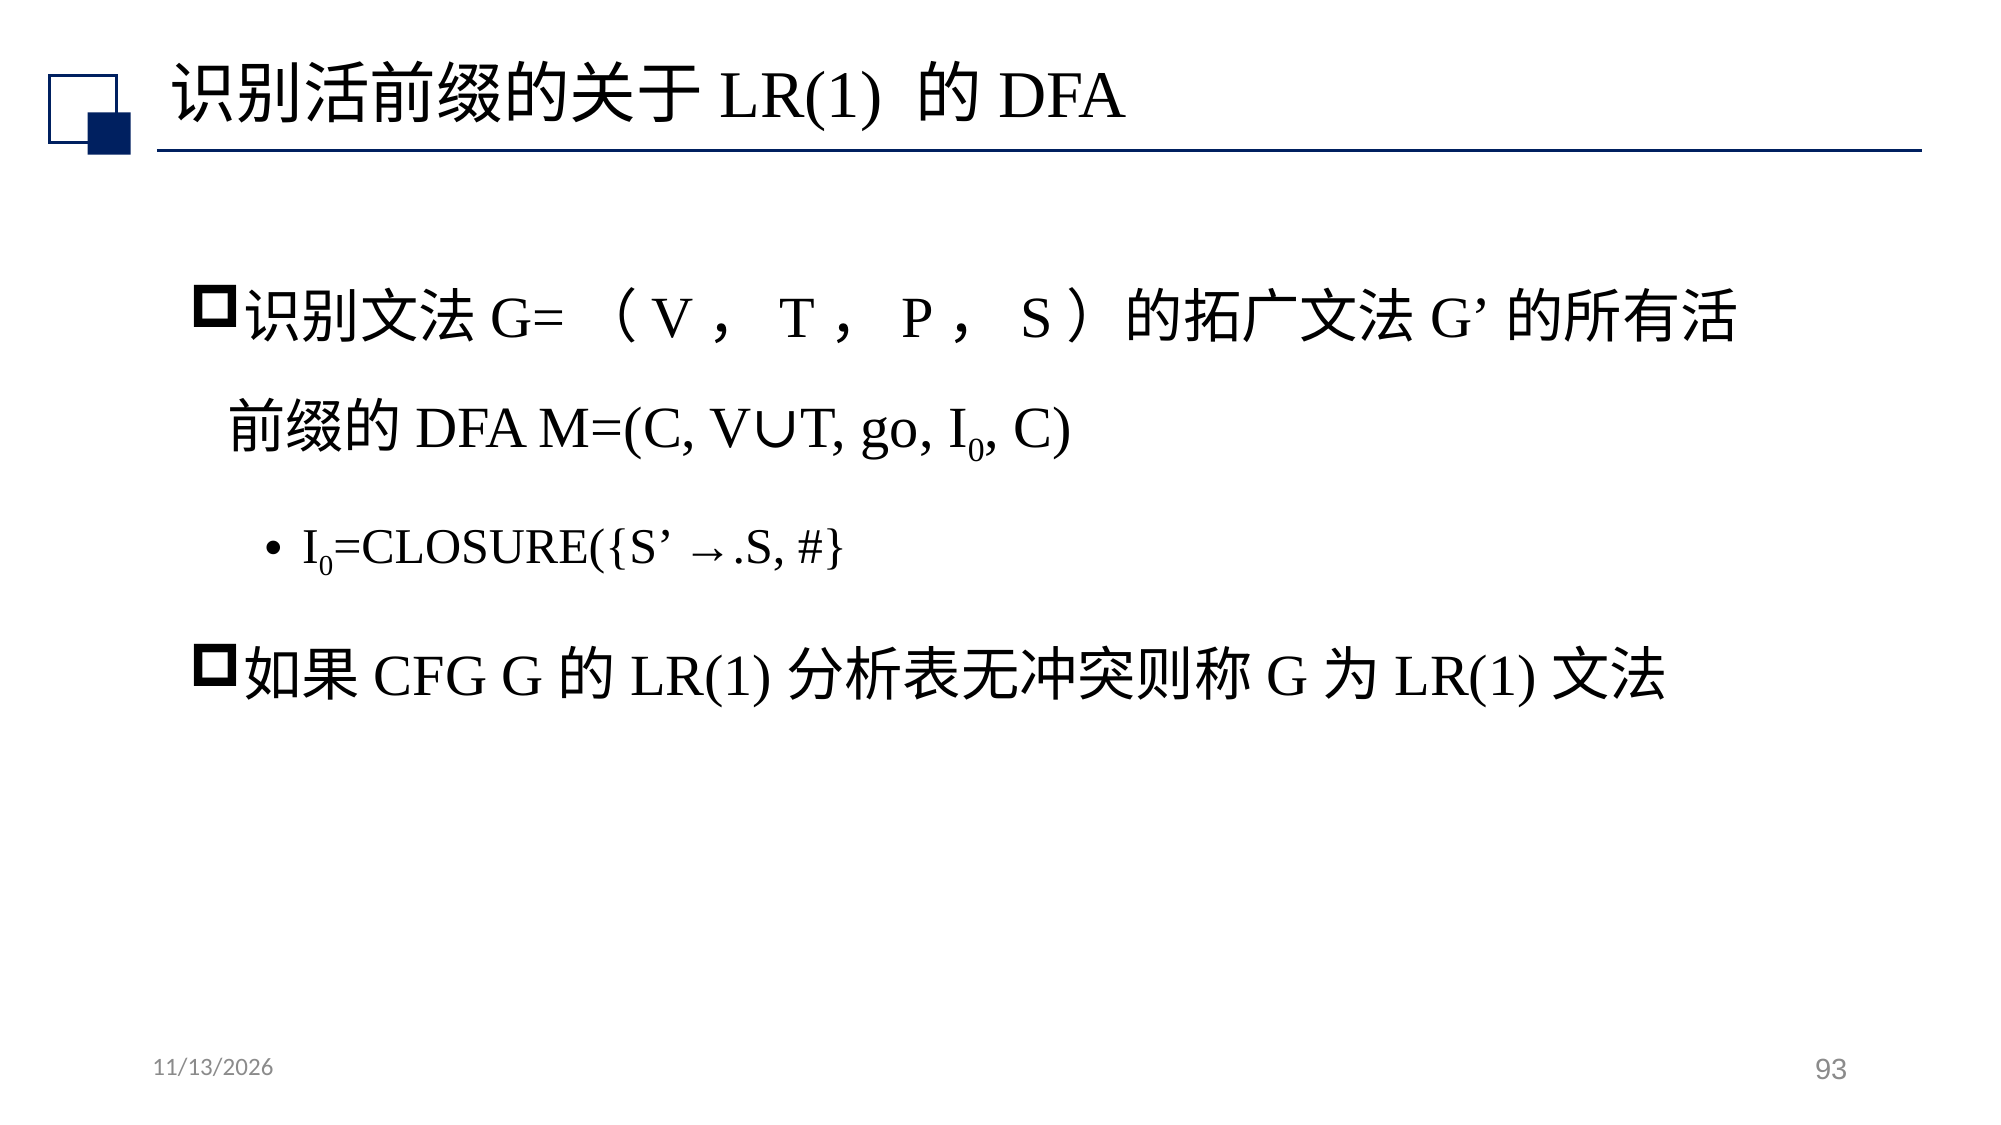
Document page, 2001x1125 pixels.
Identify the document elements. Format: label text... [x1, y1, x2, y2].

slide_number 93 [1412, 1042, 1863, 1103]
title 识别活前缀的关于LR(1) 的DFA [154, 50, 1880, 143]
list 识别文法G=（V，T，P，S）的拓广文法G’的所有活前缀的DFA M=(C, V∪T, go, I0, C) I0=CLOSURE({S’ →.S, #} 如果CFG G的LR(1)分析表无冲突则称G为LR(1)文法 [174, 236, 1780, 914]
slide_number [137, 1042, 588, 1103]
